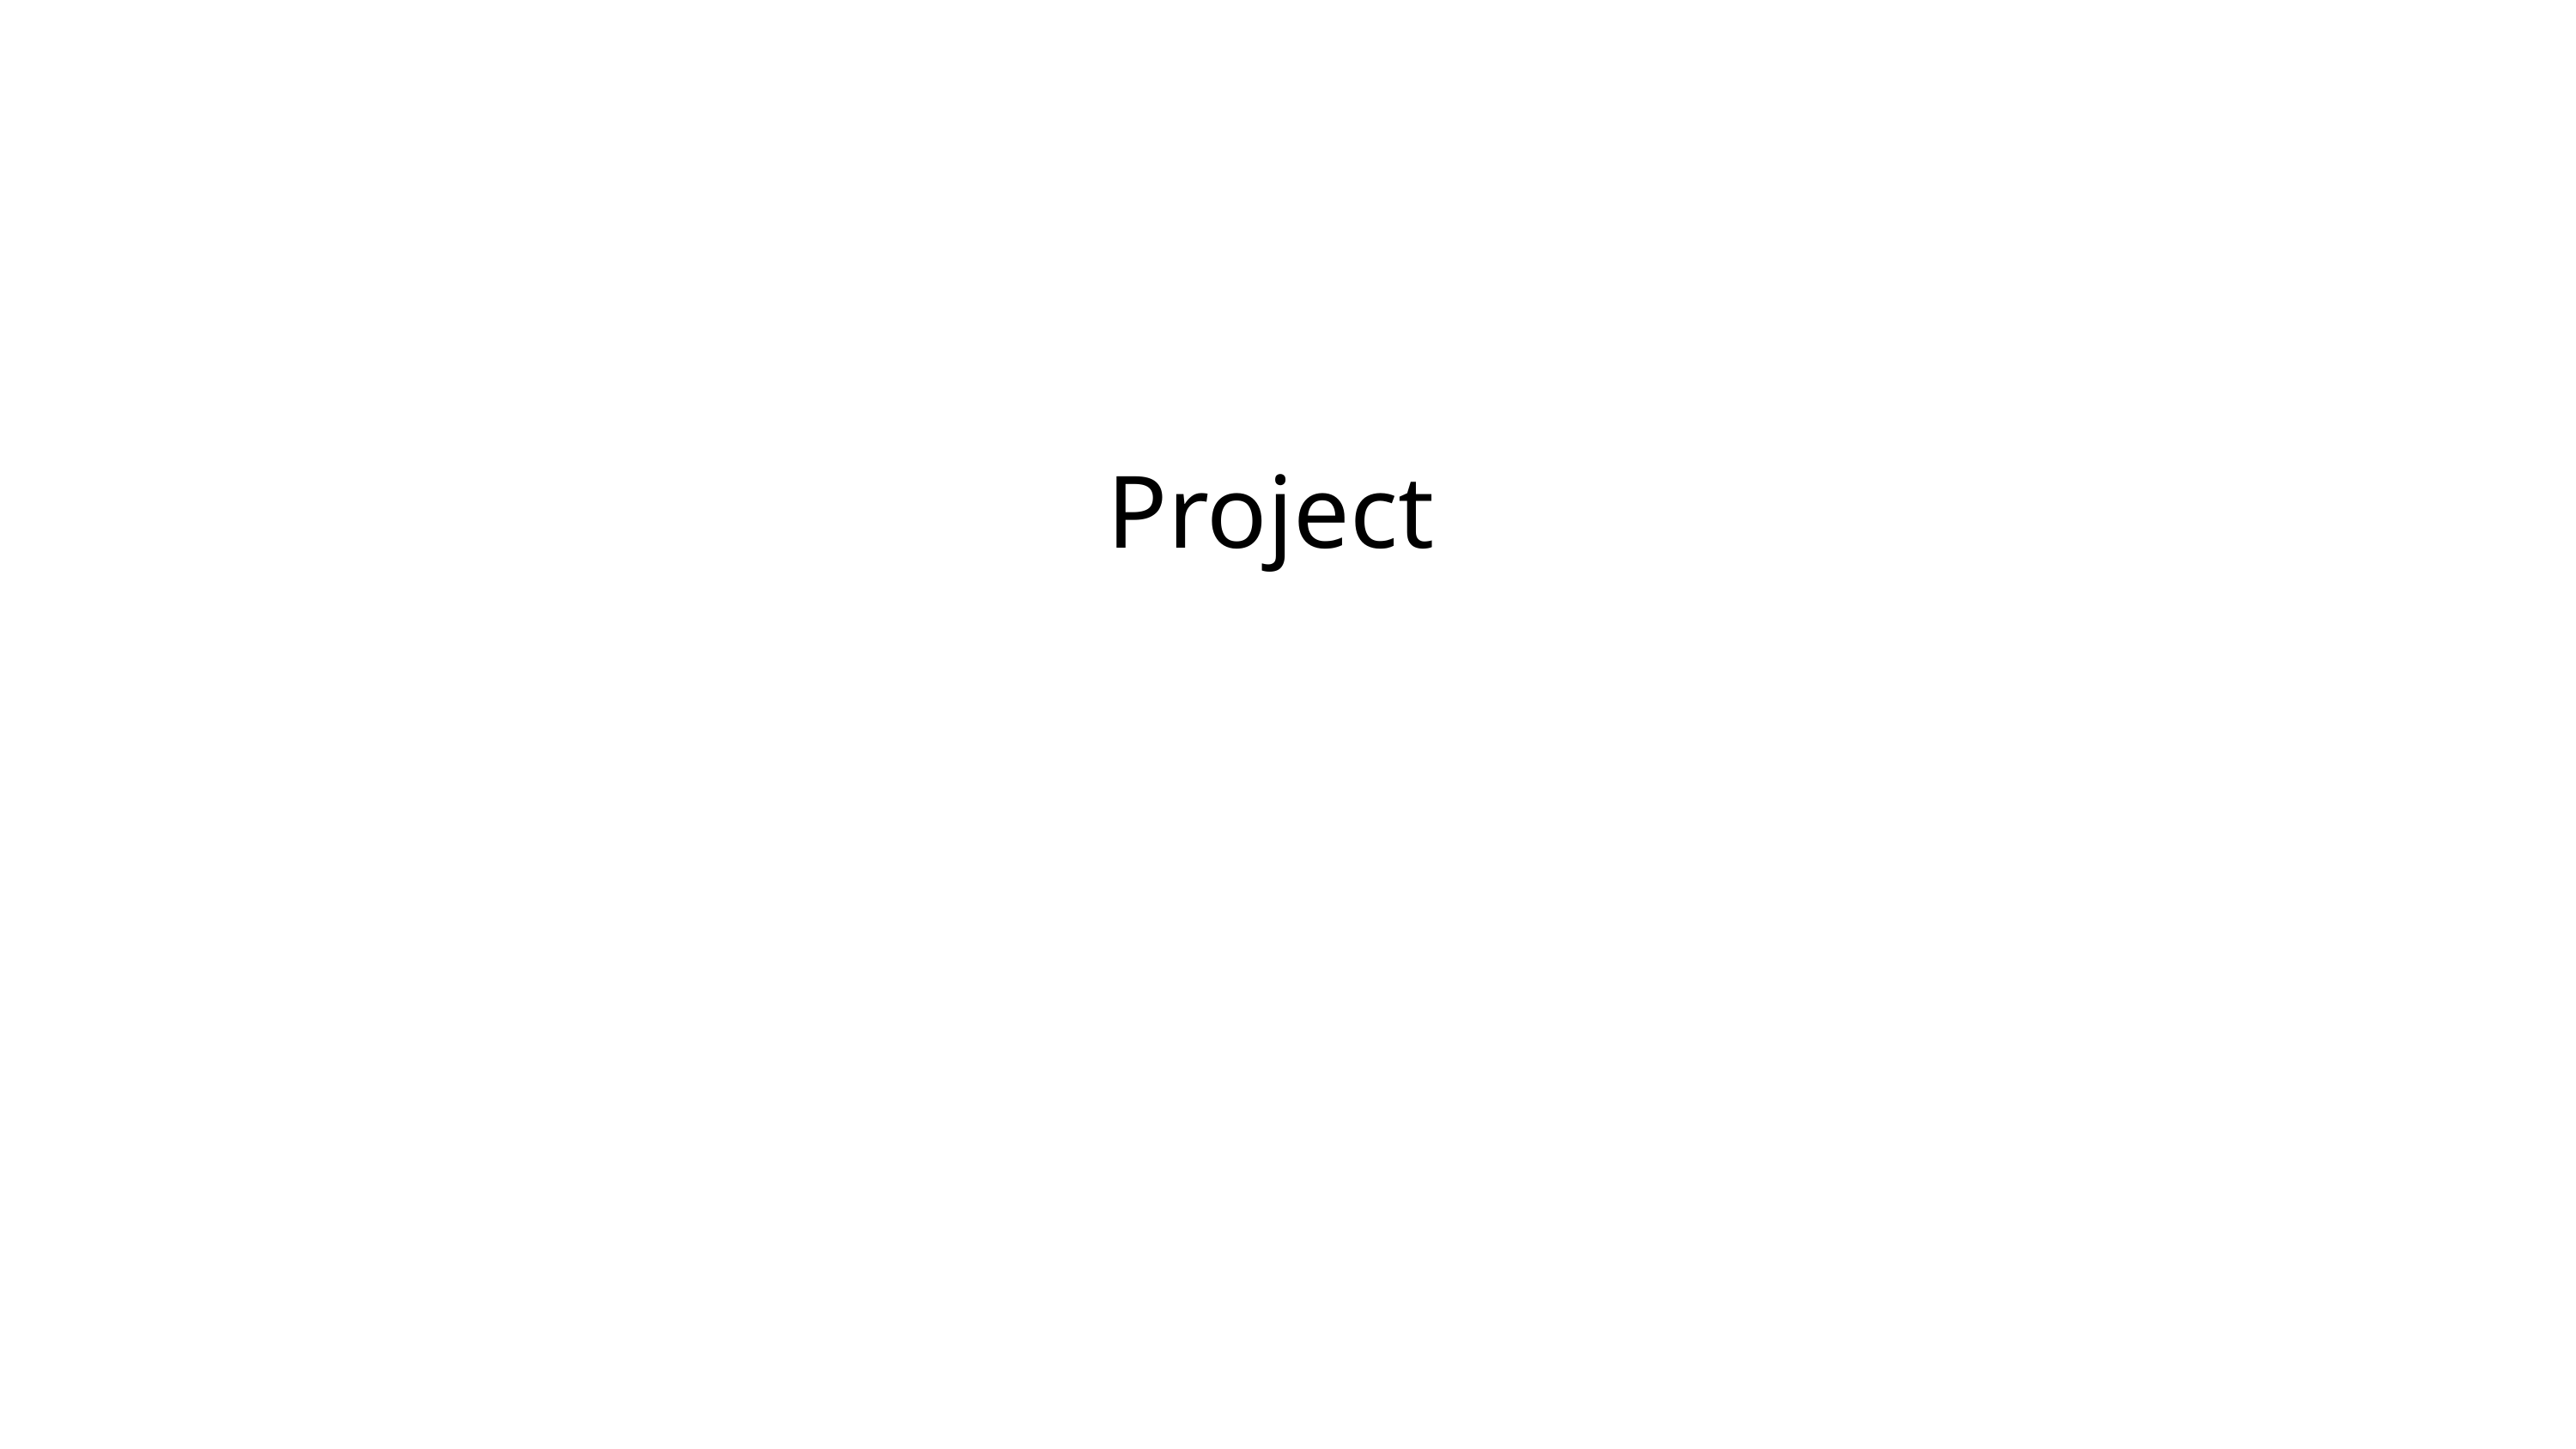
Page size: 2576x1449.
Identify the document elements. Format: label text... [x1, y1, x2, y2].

text_box Project [321, 434, 2220, 569]
